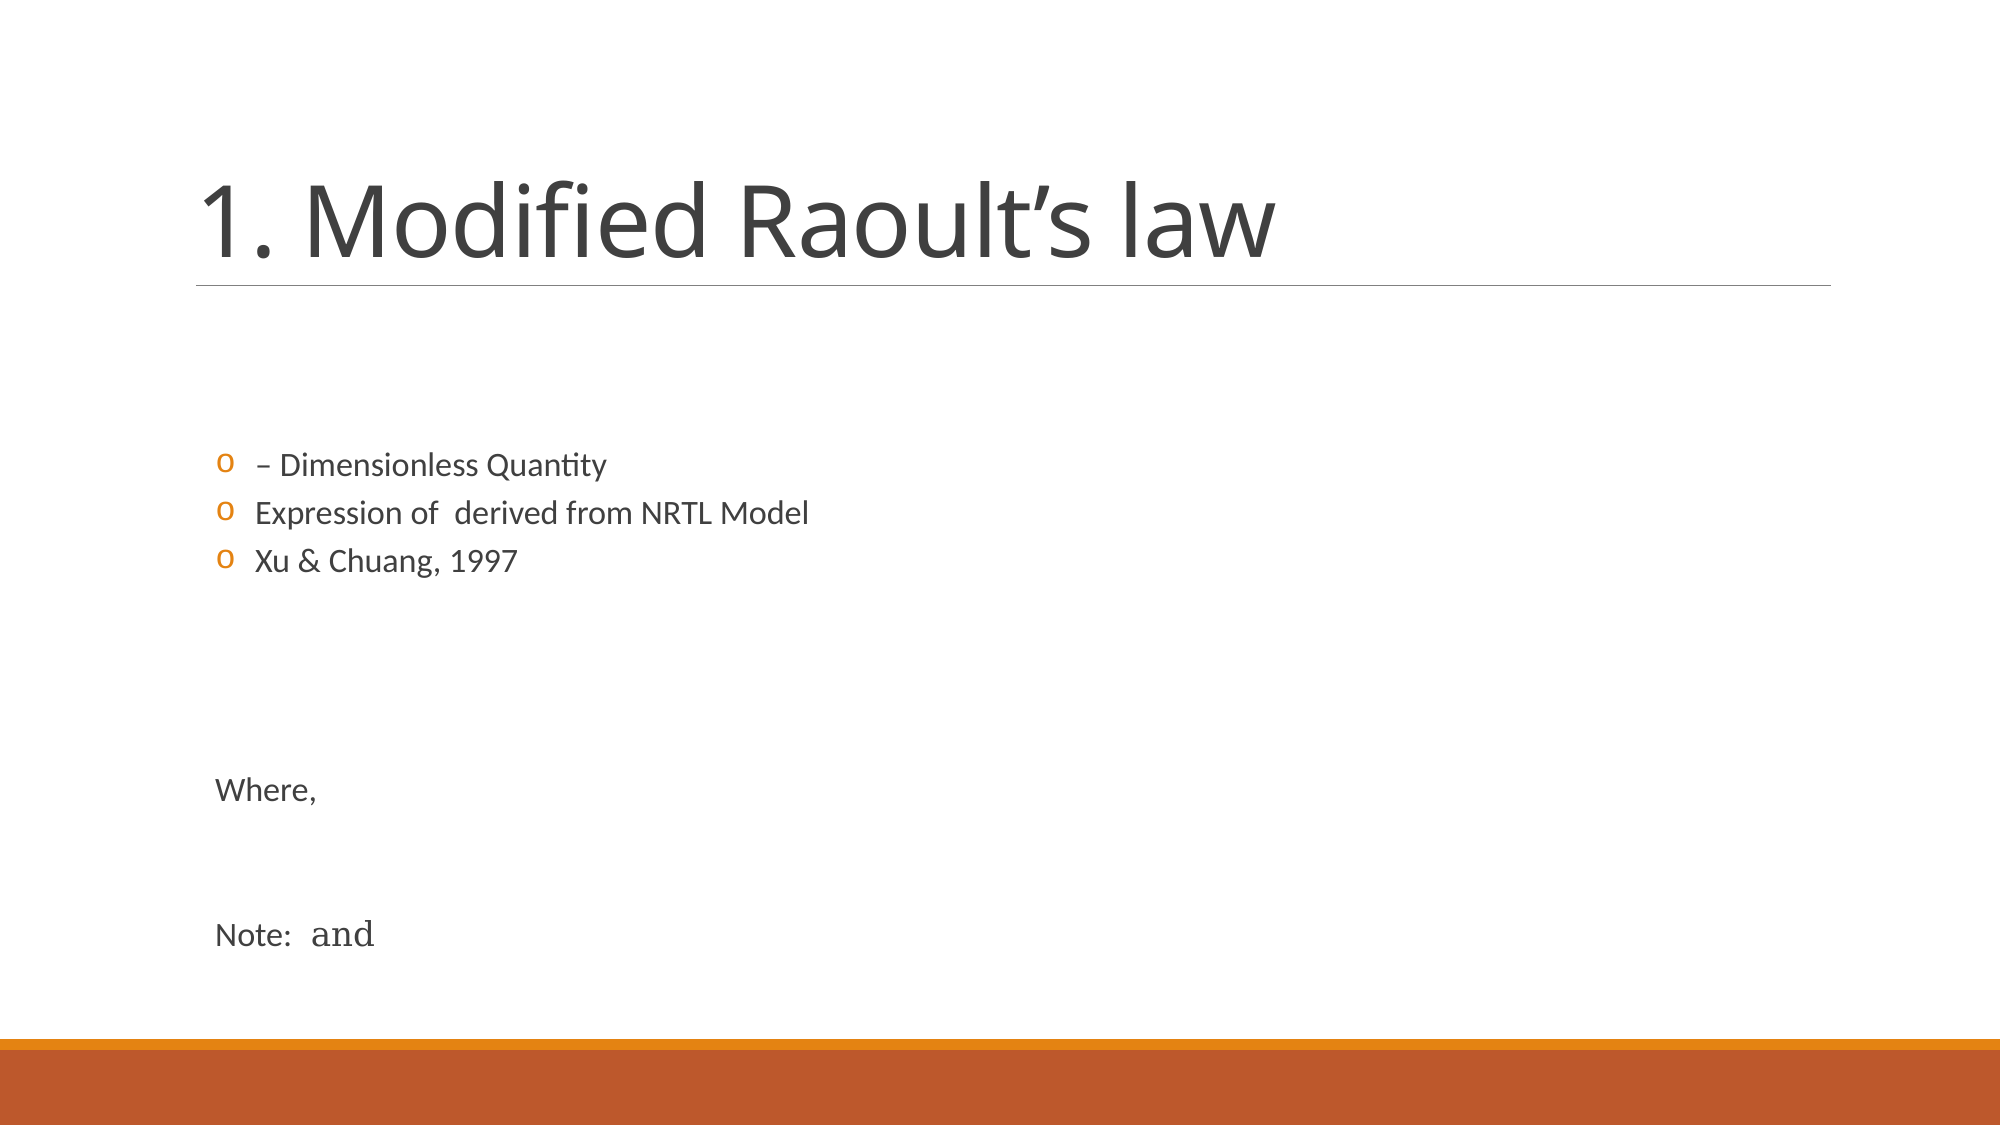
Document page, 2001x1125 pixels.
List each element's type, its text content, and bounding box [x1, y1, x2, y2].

title 1. Modified Raoult’s law [180, 47, 1830, 285]
